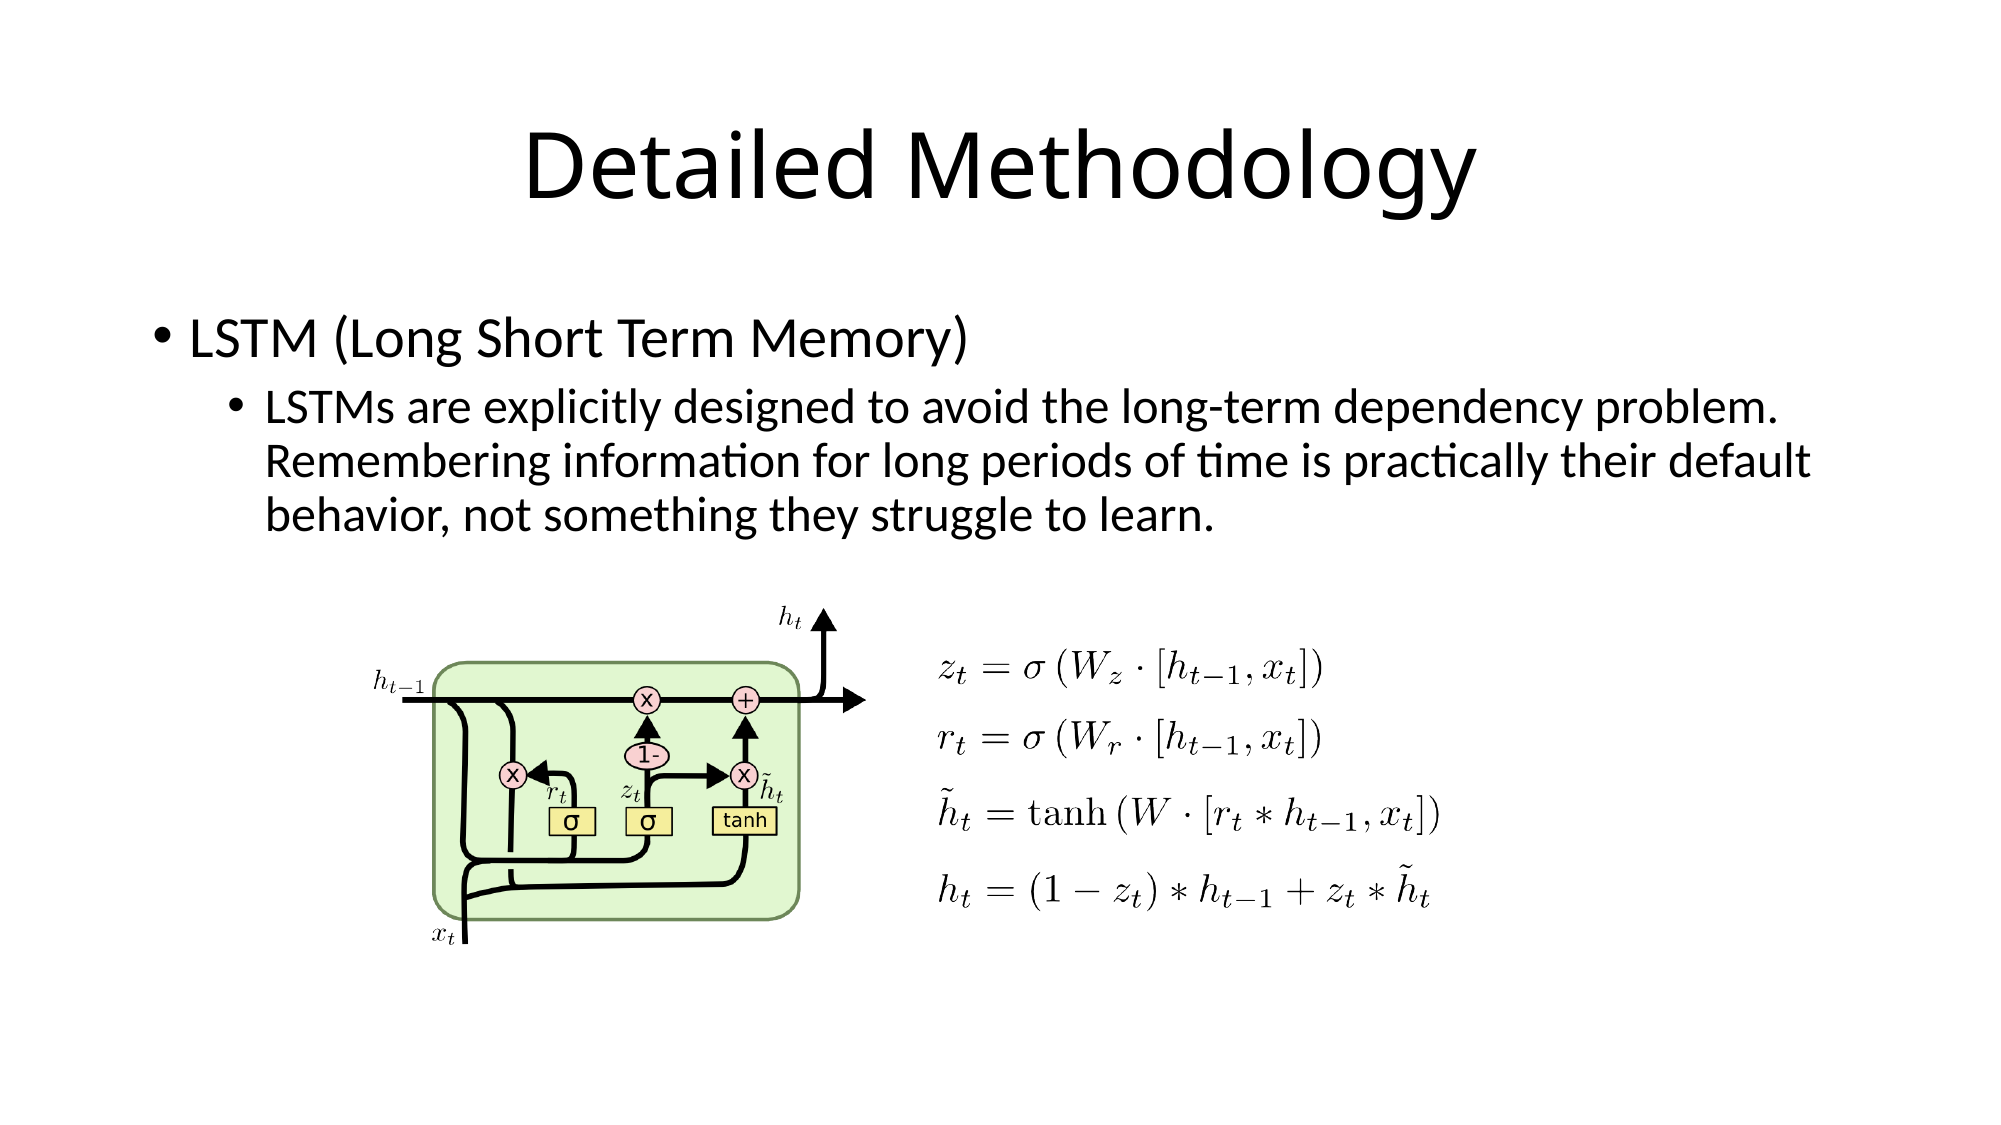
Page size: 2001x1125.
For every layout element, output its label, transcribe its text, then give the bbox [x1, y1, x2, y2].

title Detailed Methodology [137, 59, 1863, 278]
list LSTM (Long Short Term Memory) LSTMs are explicitly designed to avoid the long-term dependency problem. Remembering information for long periods of time is practically their default behavior, not something they struggle to learn. [137, 299, 1863, 1014]
picture [360, 603, 1507, 956]
